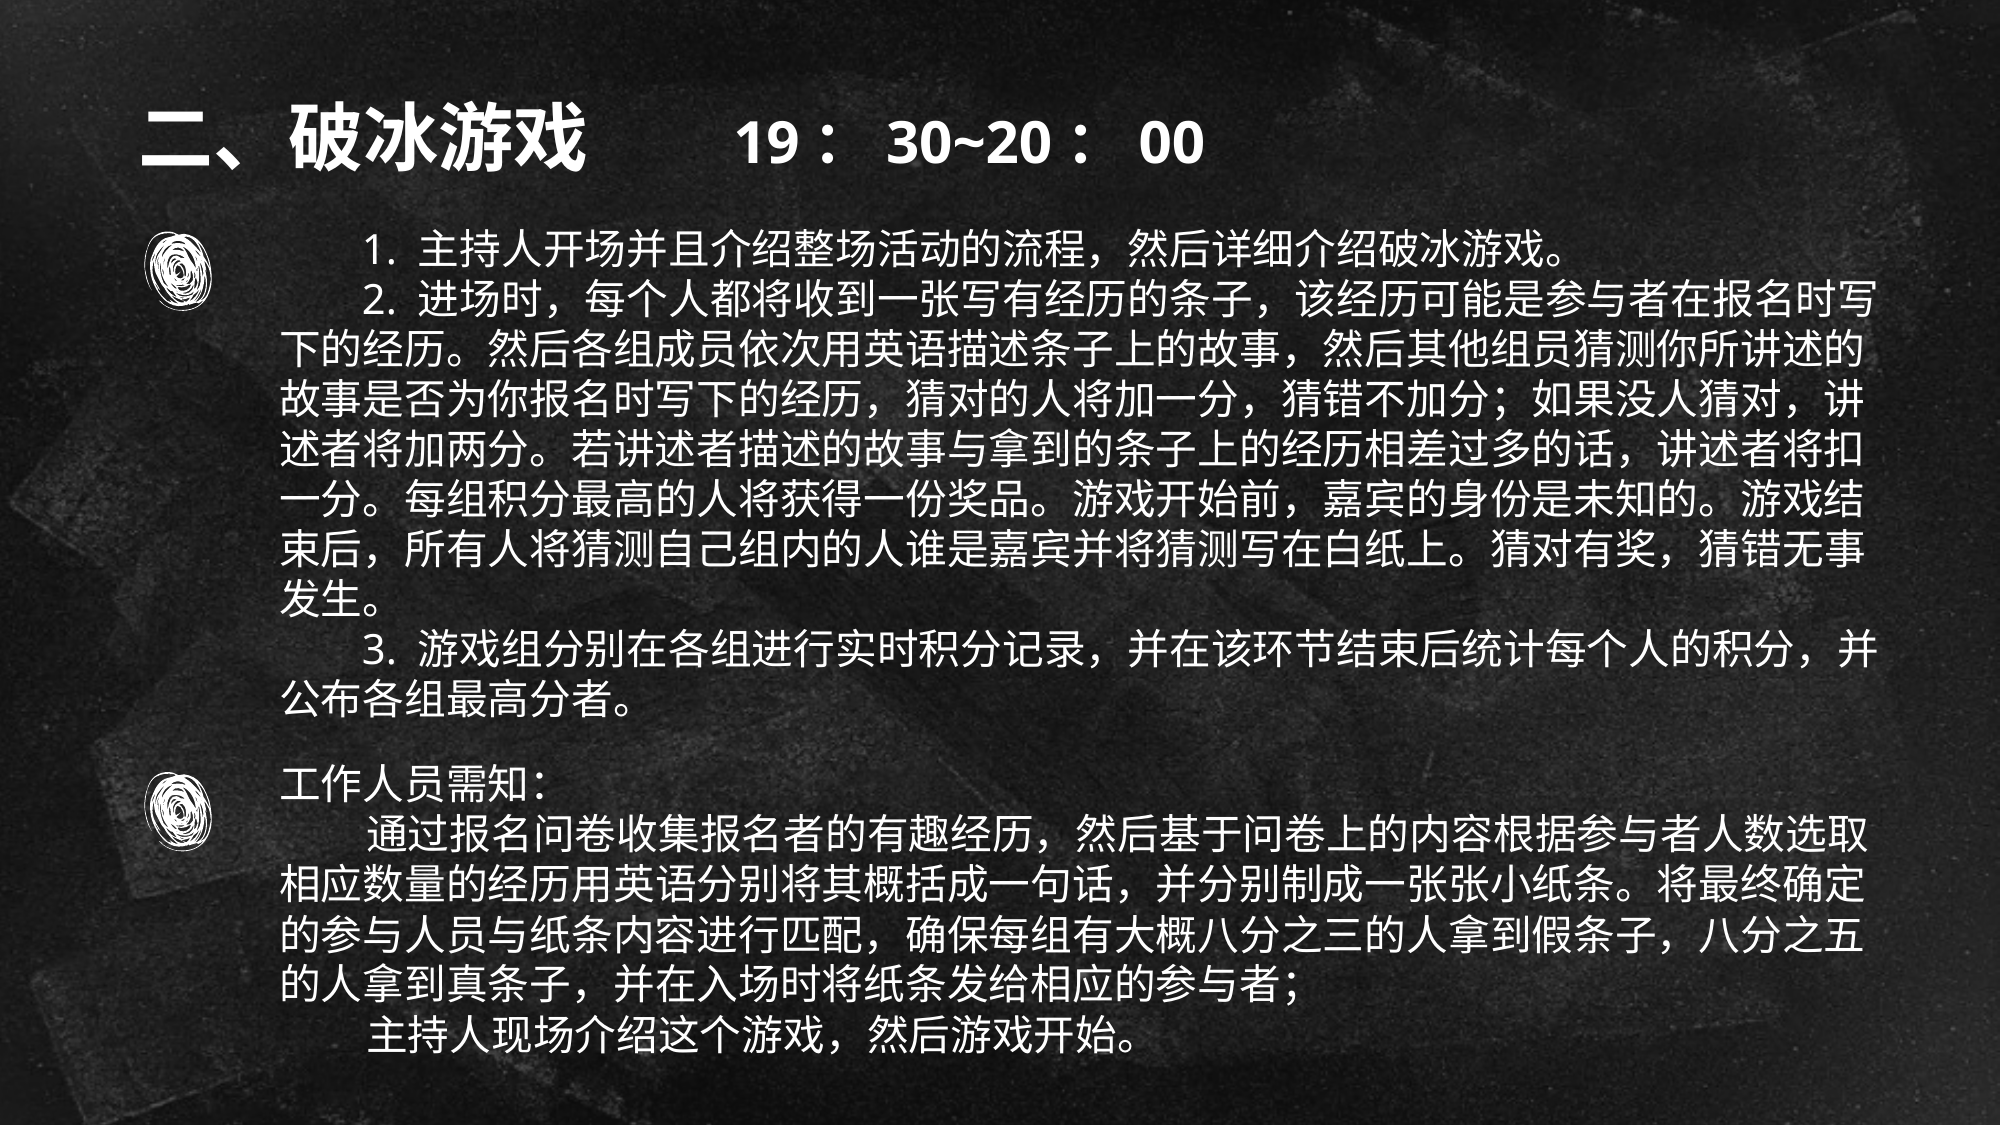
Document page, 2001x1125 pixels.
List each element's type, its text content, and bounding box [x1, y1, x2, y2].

text_box [144, 231, 212, 311]
text_box [144, 772, 212, 852]
text_box 二、破冰游戏 [123, 66, 1417, 216]
text_box 1. 主持人开场并且介绍整场活动的流程，然后详细介绍破冰游戏。 2. 进场时，每个人都将收到一张写有经历的条子，该经历可能是参与者在报名时写下的经历。然后各组成员依次用英语描述条子上的故事，然后其他组员猜测你所讲述的故事是否为你报名时写下的经历，猜对的人将加一分，猜错不加分；如果没人猜对，讲述者将加两分。若讲述者描述的故事与拿到的条子上的经历相差过多的话，讲述者将扣一分。每组积分最高的人将获得一份奖品。游戏开始前，嘉宾的身份是未知的。游戏结束后，所有人将猜测自己组内的人谁是嘉宾并将猜测写在白纸上。猜对有奖，猜错无事发生。 3. 游戏组分别在各组进行实时积分记录，并在该环节结束后统计每个人的积分，并公布各组最高分者。 [264, 215, 1919, 731]
text_box 工作人员需知： 通过报名问卷收集报名者的有趣经历，然后基于问卷上的内容根据参与者人数选取相应数量的经历用英语分别将其概括成一句话，并分别制成一张张小纸条。将最终确定的参与人员与纸条内容进行匹配，确保每组有大概八分之三的人拿到假条子，八分之五的人拿到真条子，并在入场时将纸条发给相应的参与者； 主持人现场介绍这个游戏，然后游戏开始。 [264, 750, 1919, 1066]
